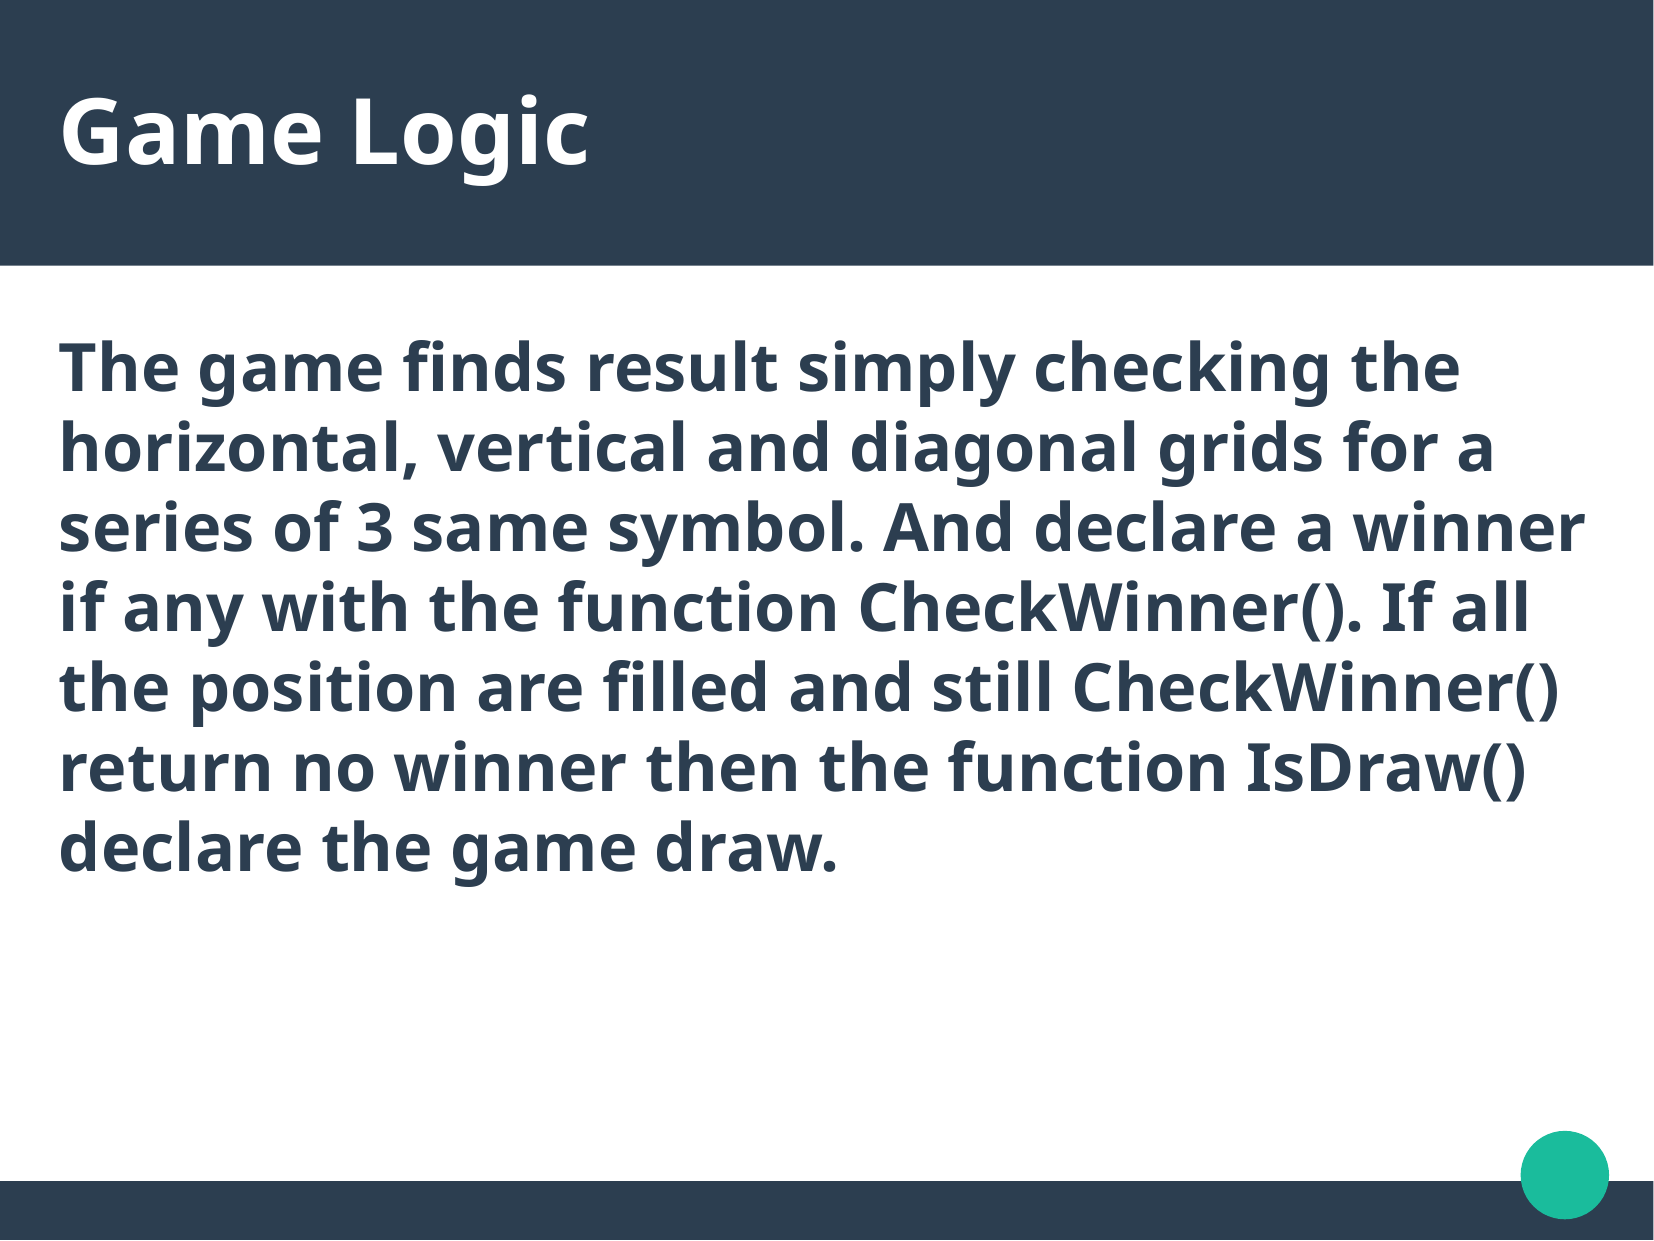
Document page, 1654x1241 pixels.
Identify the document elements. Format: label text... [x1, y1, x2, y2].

text_box The game finds result simply checking the horizontal, vertical and diagonal grids for a series of 3 same symbol. And declare a winner if any with the function CheckWinner(). If all the position are filled and still CheckWinner() return no winner then the function IsDraw() declare the game draw. [58, 324, 1595, 1152]
text_box Game Logic [58, 49, 1595, 207]
